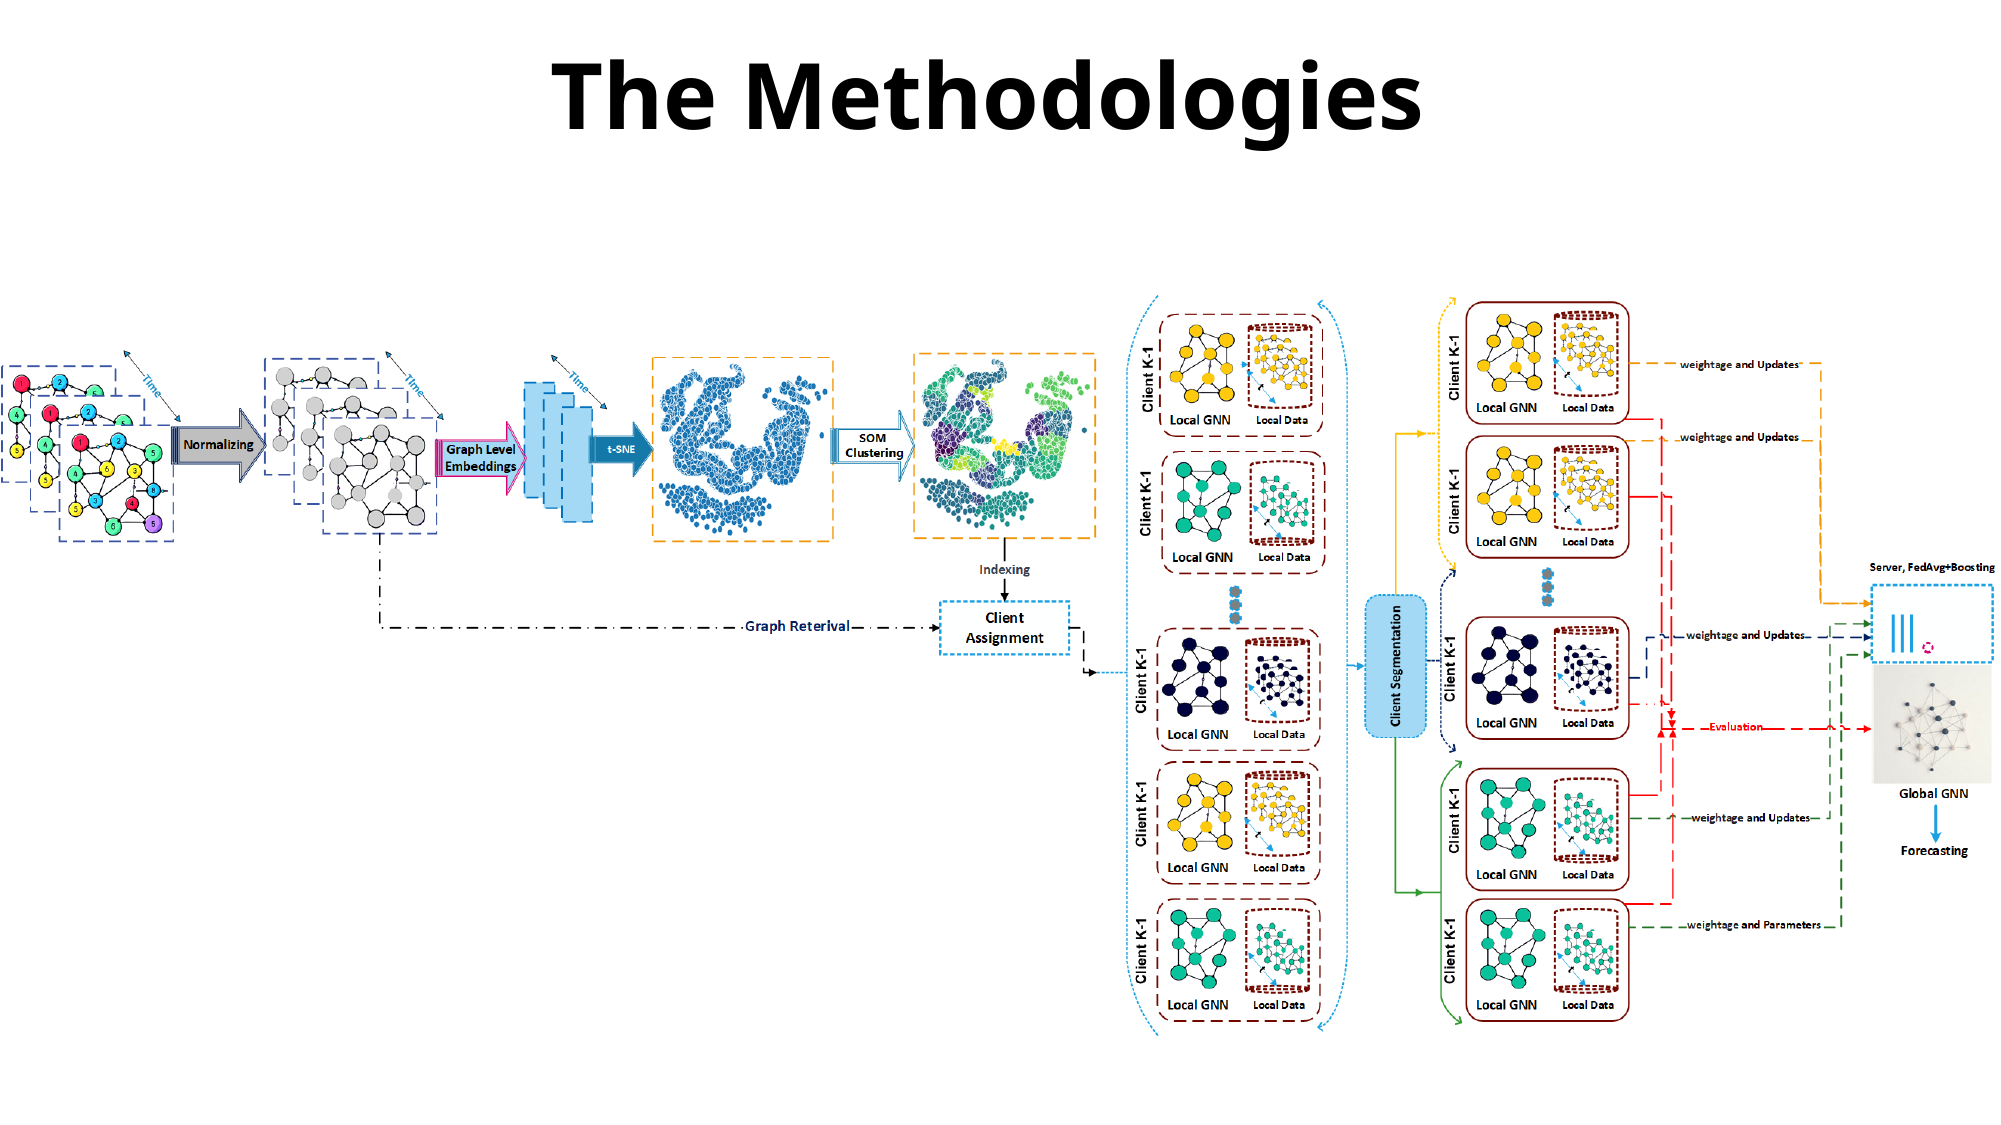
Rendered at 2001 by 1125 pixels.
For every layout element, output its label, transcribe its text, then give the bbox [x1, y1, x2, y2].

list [0, 294, 2000, 1036]
title The Methodologies [137, 35, 1863, 165]
